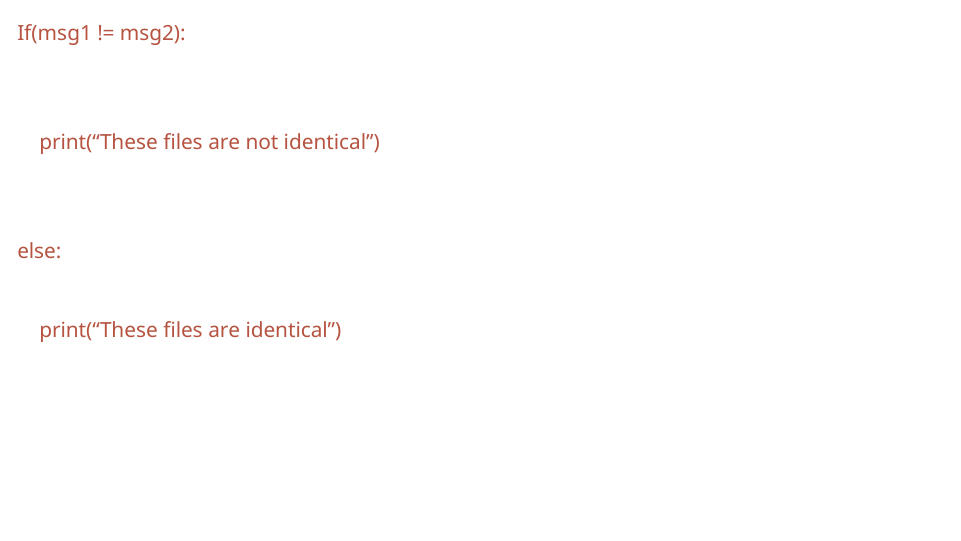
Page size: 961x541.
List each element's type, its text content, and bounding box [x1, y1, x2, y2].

list If(msg1 != msg2): print(“These files are not identical”) else: print(“These files are identical”) [17, 19, 938, 197]
